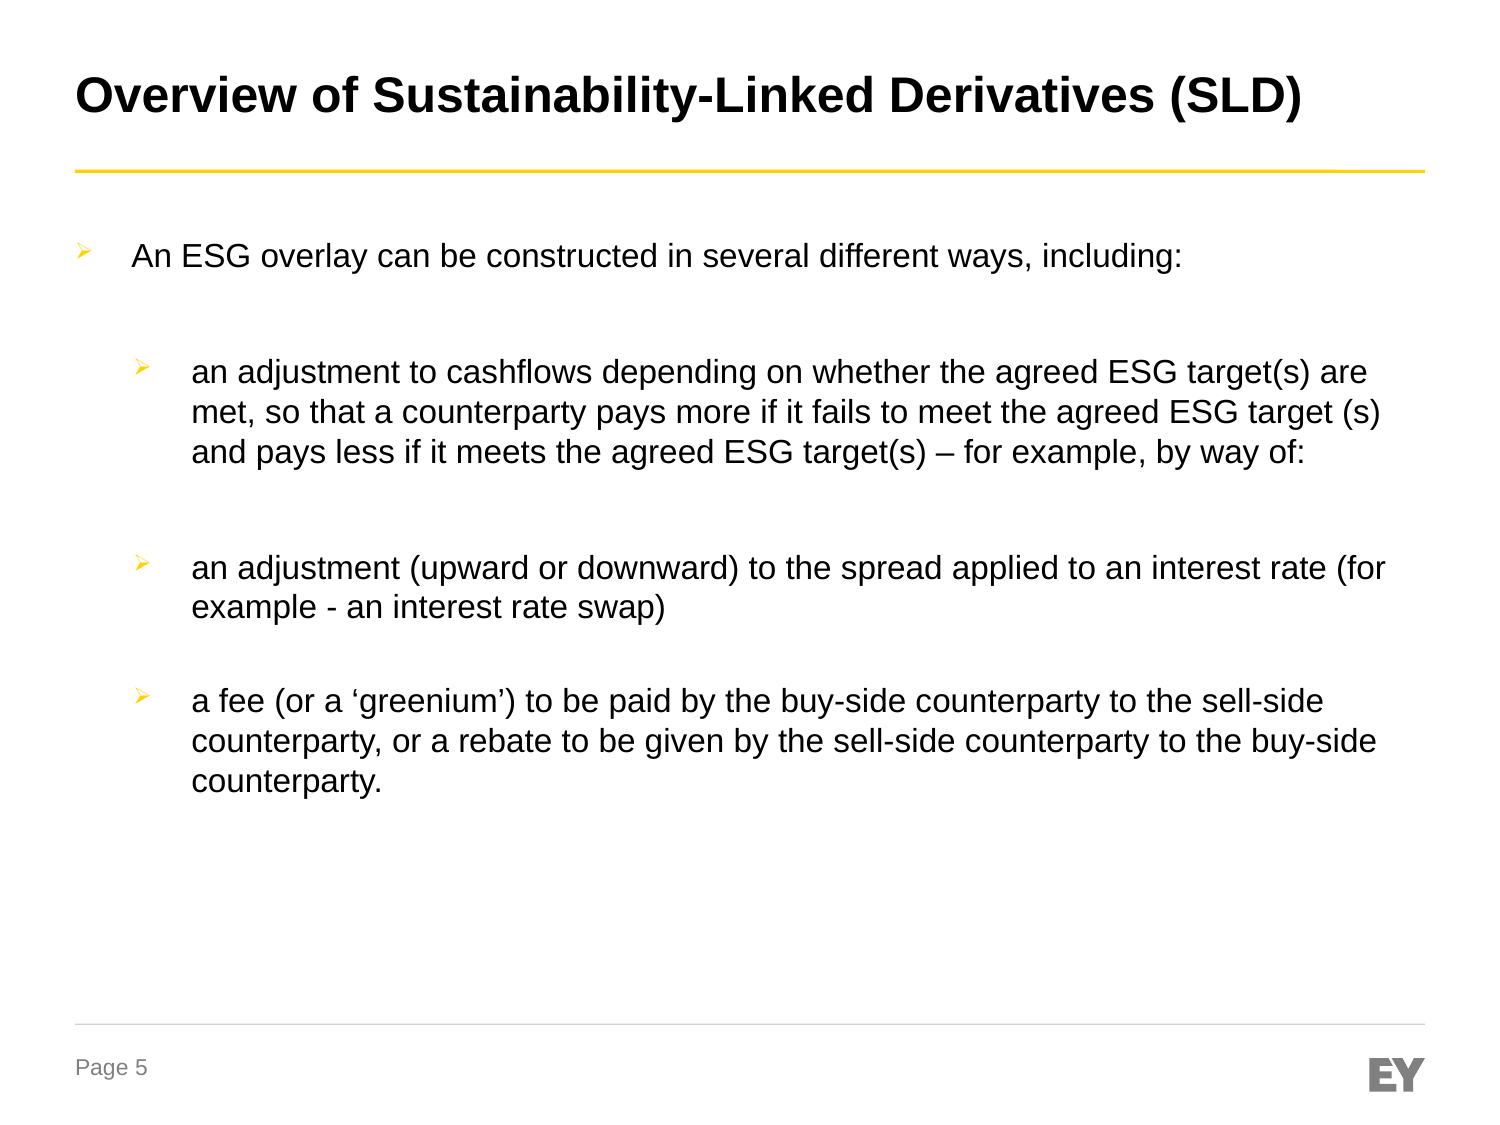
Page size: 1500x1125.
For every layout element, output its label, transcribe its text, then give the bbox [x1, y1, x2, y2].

title Overview of Sustainability-Linked Derivatives (SLD) [75, 26, 1425, 168]
list An ESG overlay can be constructed in several different ways, including: an adjustment to cashflows depending on whether the agreed ESG target(s) are met, so that a counterparty pays more if it fails to meet the agreed ESG target (s) and pays less if it meets the agreed ESG target(s) – for example, by way of: an adjustment (upward or downward) to the spread applied to an interest rate (for example - an interest rate swap) a fee (or a ‘greenium’) to be paid by the buy-side counterparty to the sell-side counterparty, or a rebate to be given by the sell-side counterparty to the buy-side counterparty. [75, 233, 1425, 1005]
